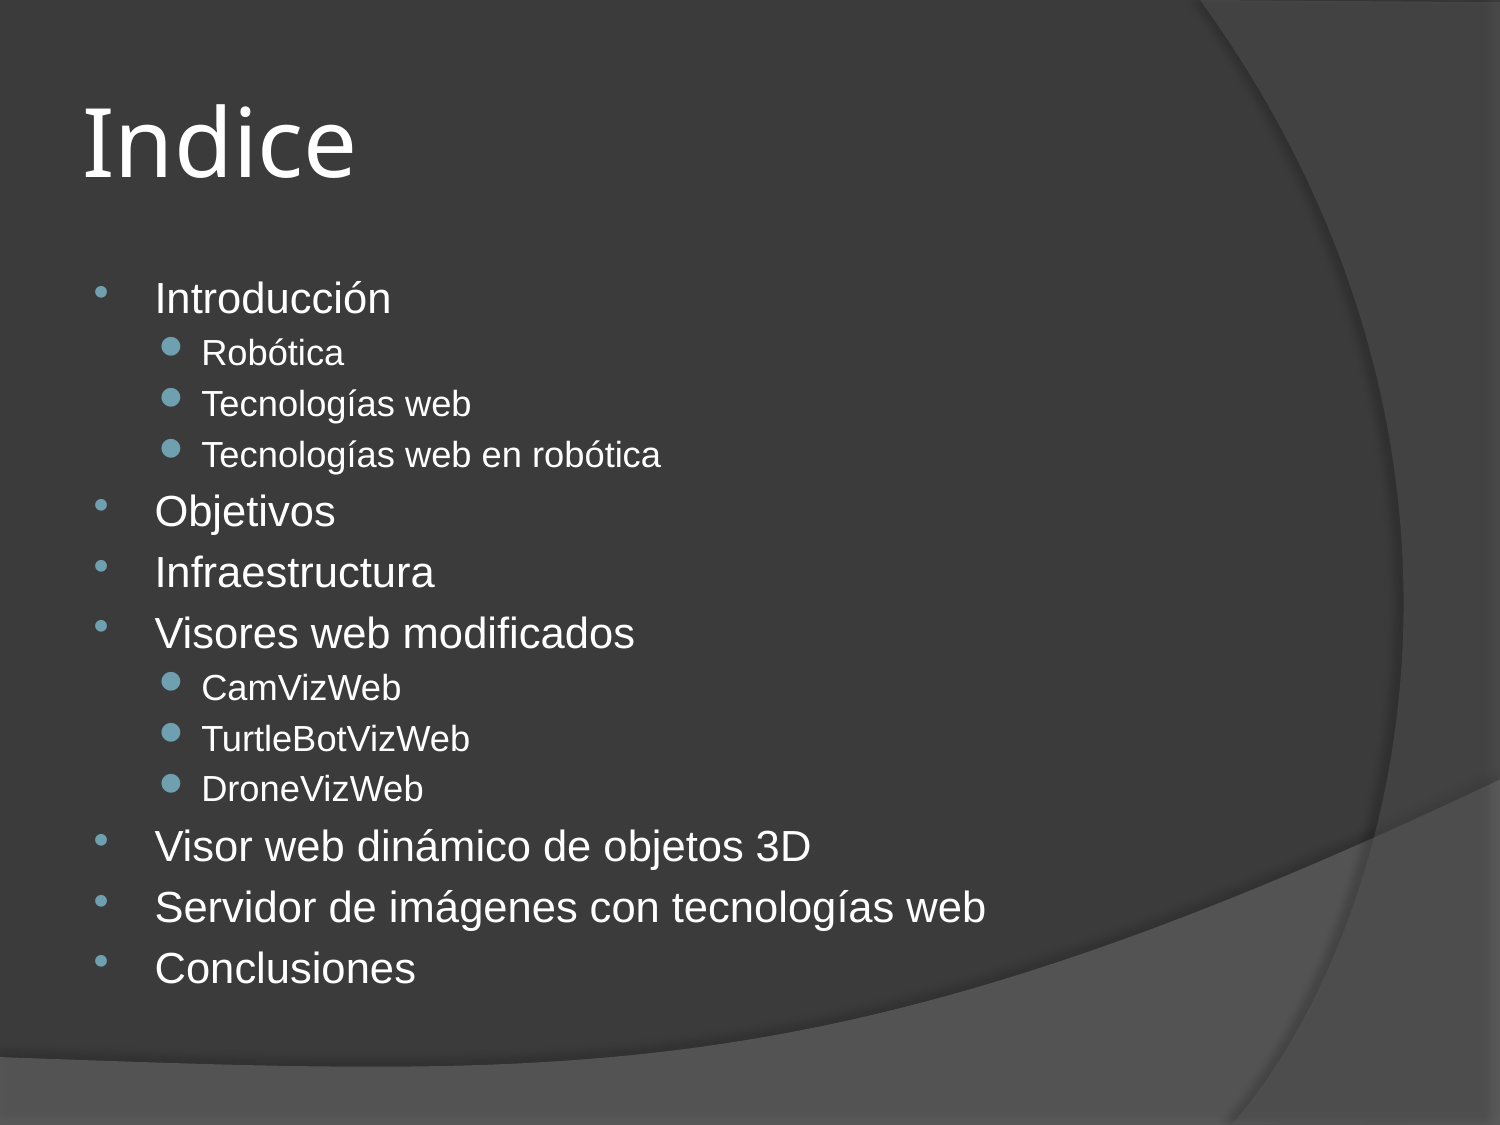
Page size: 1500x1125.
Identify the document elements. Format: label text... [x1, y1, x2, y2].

list Introducción Robótica Tecnologías web Tecnologías web en robótica Objetivos Infraestructura Visores web modificados CamVizWeb TurtleBotVizWeb DroneVizWeb Visor web dinámico de objetos 3D Servidor de imágenes con tecnologías web Conclusiones [75, 262, 1300, 1005]
title Indice [75, 45, 1300, 233]
